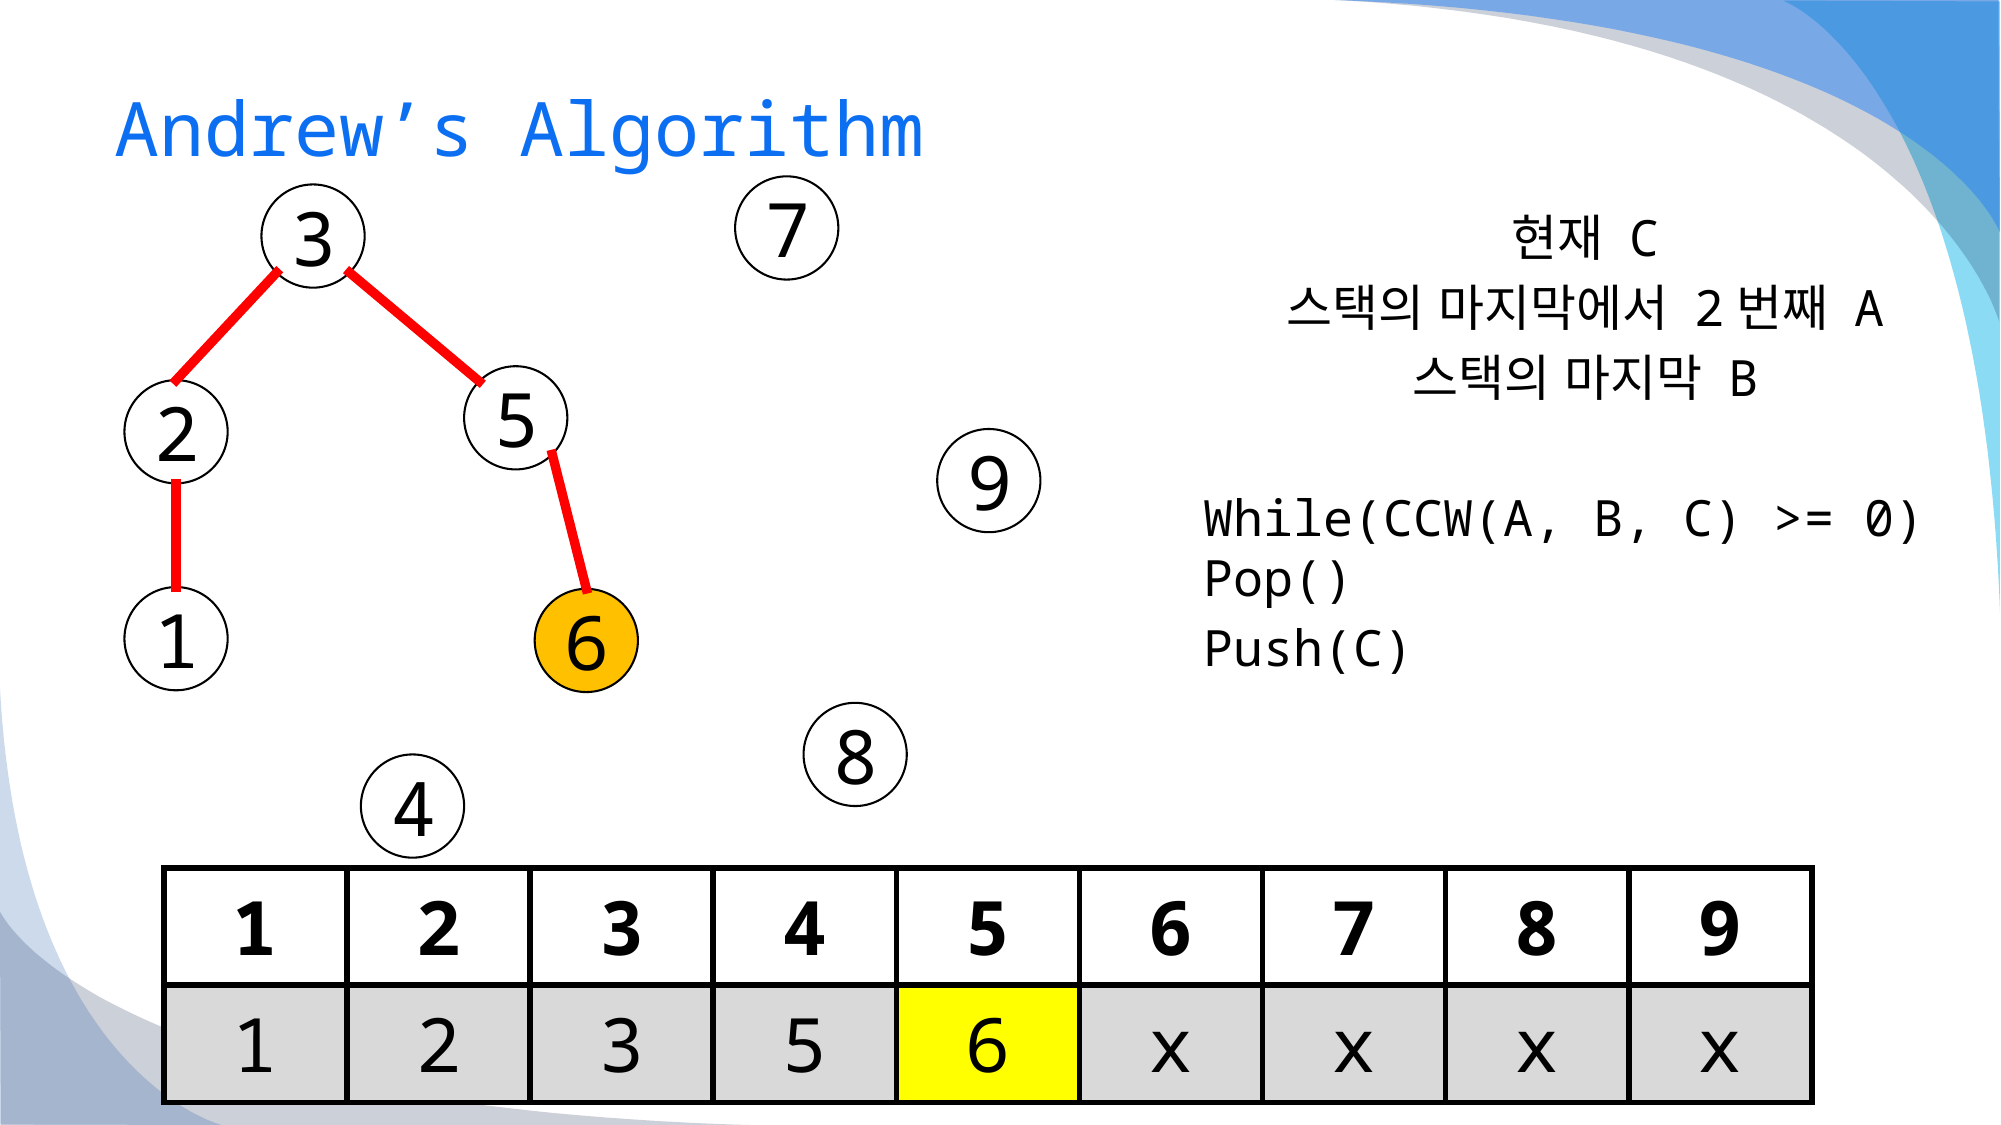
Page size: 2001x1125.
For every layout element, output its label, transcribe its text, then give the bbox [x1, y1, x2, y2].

table_header 9 [1632, 871, 1809, 982]
table_header 2 [350, 871, 527, 982]
text_box 6 [533, 588, 639, 694]
table_header 3 [533, 871, 710, 982]
table_cell x [1448, 988, 1626, 1100]
text_box 7 [734, 175, 840, 281]
table_cell 2 [350, 988, 527, 1100]
text_box 3 [260, 183, 366, 289]
table_cell x [1082, 988, 1260, 1100]
text_box 5 [463, 365, 569, 471]
text_box 4 [359, 753, 466, 859]
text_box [348, 271, 480, 383]
text_box 9 [936, 427, 1042, 534]
table_header 6 [1082, 871, 1260, 982]
table_header 7 [1265, 871, 1443, 982]
table_cell 1 [167, 988, 344, 1100]
table_header 8 [1448, 871, 1626, 982]
table_cell 3 [533, 988, 710, 1100]
text_box 1 [123, 586, 229, 692]
title Andrew’s Algorithm [99, 50, 1900, 202]
list 현재 C 스택의 마지막에서 2번째 A 스택의 마지막 B While(CCW(A, B, C) >= 0) Pop() Push(C) [1188, 59, 1983, 842]
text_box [175, 271, 278, 381]
text_box 2 [123, 379, 229, 485]
table_cell 5 [716, 988, 894, 1100]
table_header 1 [167, 871, 344, 982]
table_header 4 [716, 871, 894, 982]
text_box 8 [802, 701, 908, 808]
table_header 5 [899, 871, 1077, 982]
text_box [551, 453, 588, 590]
table_cell 6 [899, 988, 1077, 1100]
table_cell x [1632, 988, 1809, 1100]
table_cell x [1265, 988, 1443, 1100]
